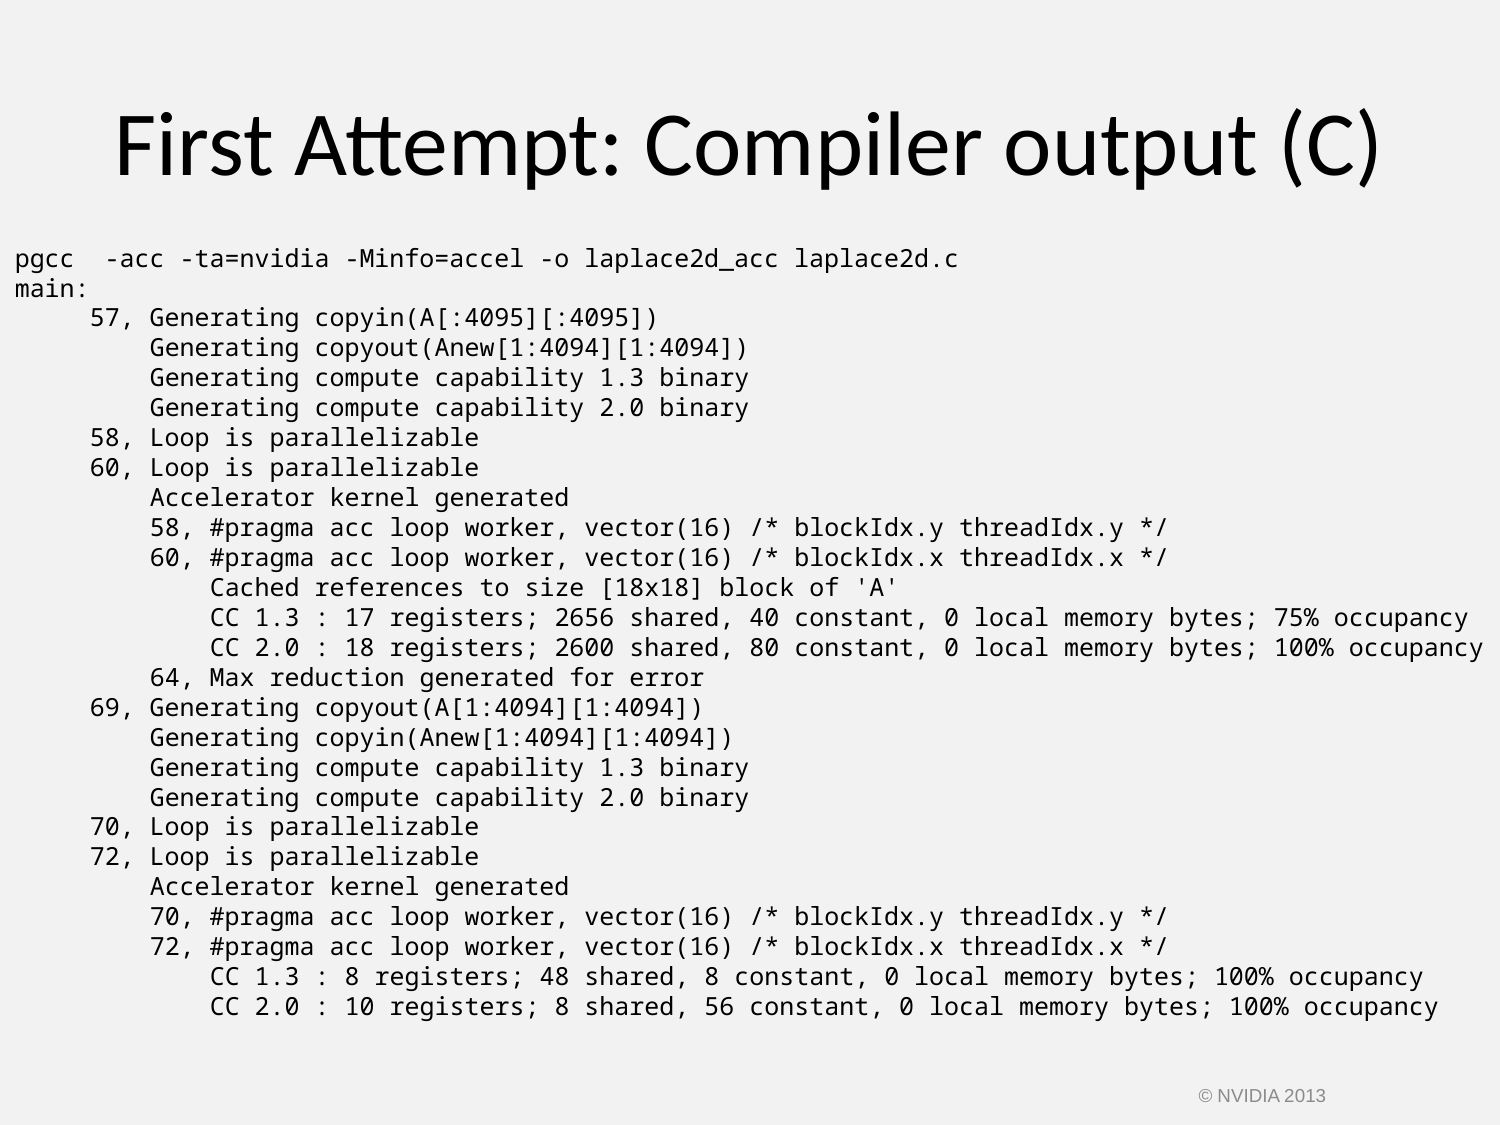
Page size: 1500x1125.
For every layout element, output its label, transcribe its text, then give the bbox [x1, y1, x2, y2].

footer © NVIDIA 2013 [1025, 1065, 1500, 1125]
title First Attempt: Compiler output (C) [75, 45, 1425, 233]
text_box pgcc -acc -ta=nvidia -Minfo=accel -o laplace2d_acc laplace2d.c main: 57, Generating copyin(A[:4095][:4095]) Generating copyout(Anew[1:4094][1:4094]) Generating compute capability 1.3 binary Generating compute capability 2.0 binary 58, Loop is parallelizable 60, Loop is parallelizable Accelerator kernel generated 58, #pragma acc loop worker, vector(16) /* blockIdx.y threadIdx.y */ 60, #pragma acc loop worker, vector(16) /* blockIdx.x threadIdx.x */ Cached references to size [18x18] block of 'A' CC 1.3 : 17 registers; 2656 shared, 40 constant, 0 local memory bytes; 75% occupancy CC 2.0 : 18 registers; 2600 shared, 80 constant, 0 local memory bytes; 100% occupancy 64, Max reduction generated for error 69, Generating copyout(A[1:4094][1:4094]) Generating copyin(Anew[1:4094][1:4094]) Generating compute capability 1.3 binary Generating compute capability 2.0 binary 70, Loop is parallelizable 72, Loop is parallelizable Accelerator kernel generated 70, #pragma acc loop worker, vector(16) /* blockIdx.y threadIdx.y */ 72, #pragma acc loop worker, vector(16) /* blockIdx.x threadIdx.x */ CC 1.3 : 8 registers; 48 shared, 8 constant, 0 local memory bytes; 100% occupancy CC 2.0 : 10 registers; 8 shared, 56 constant, 0 local memory bytes; 100% occupancy [0, 234, 1500, 1028]
